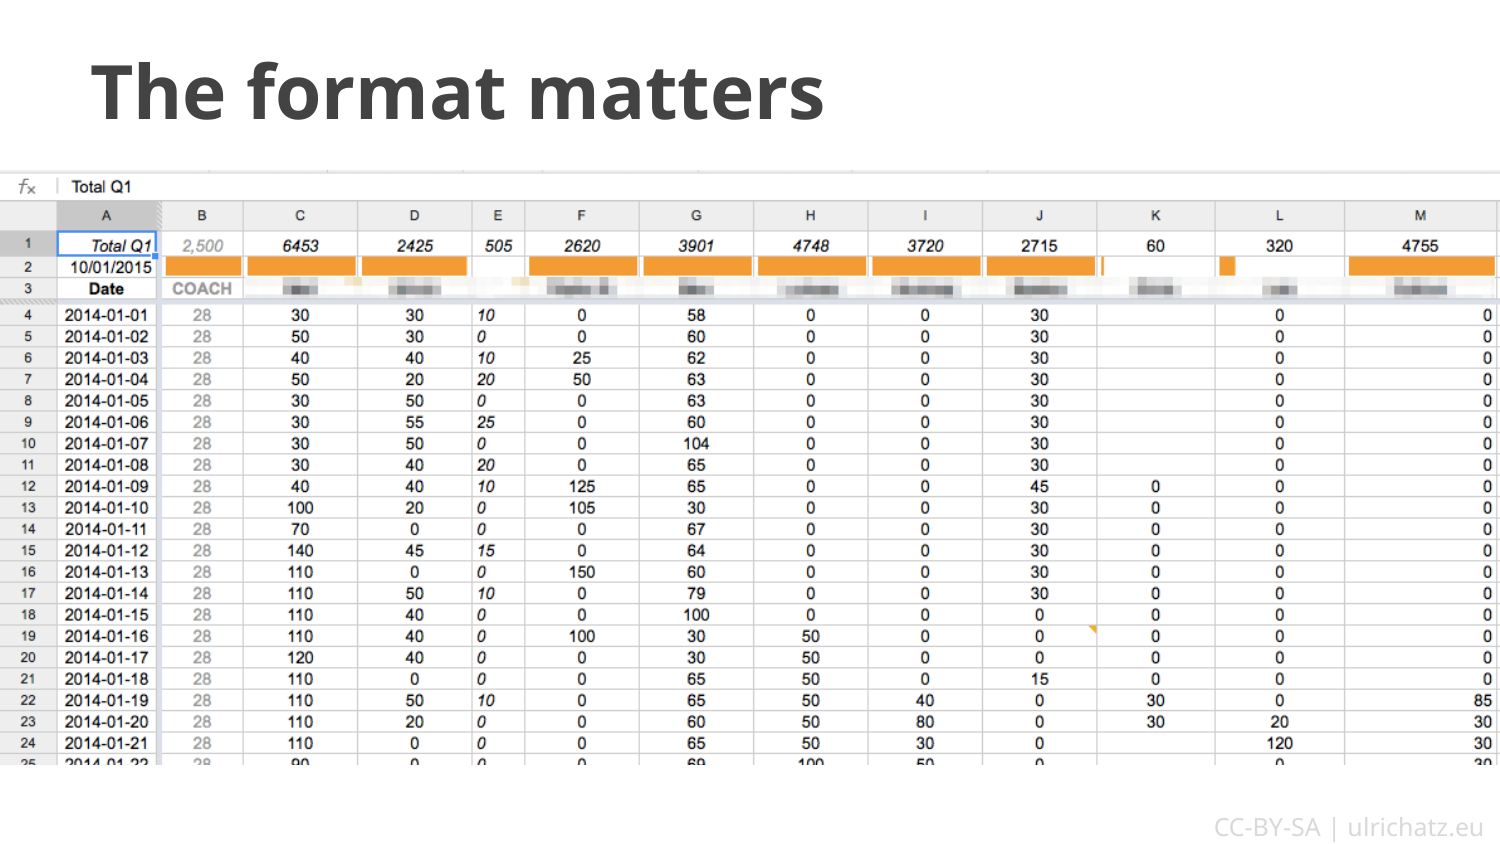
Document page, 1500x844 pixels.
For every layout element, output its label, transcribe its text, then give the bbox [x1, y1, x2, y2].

title The format matters [75, 8, 1425, 150]
picture [0, 170, 1500, 765]
